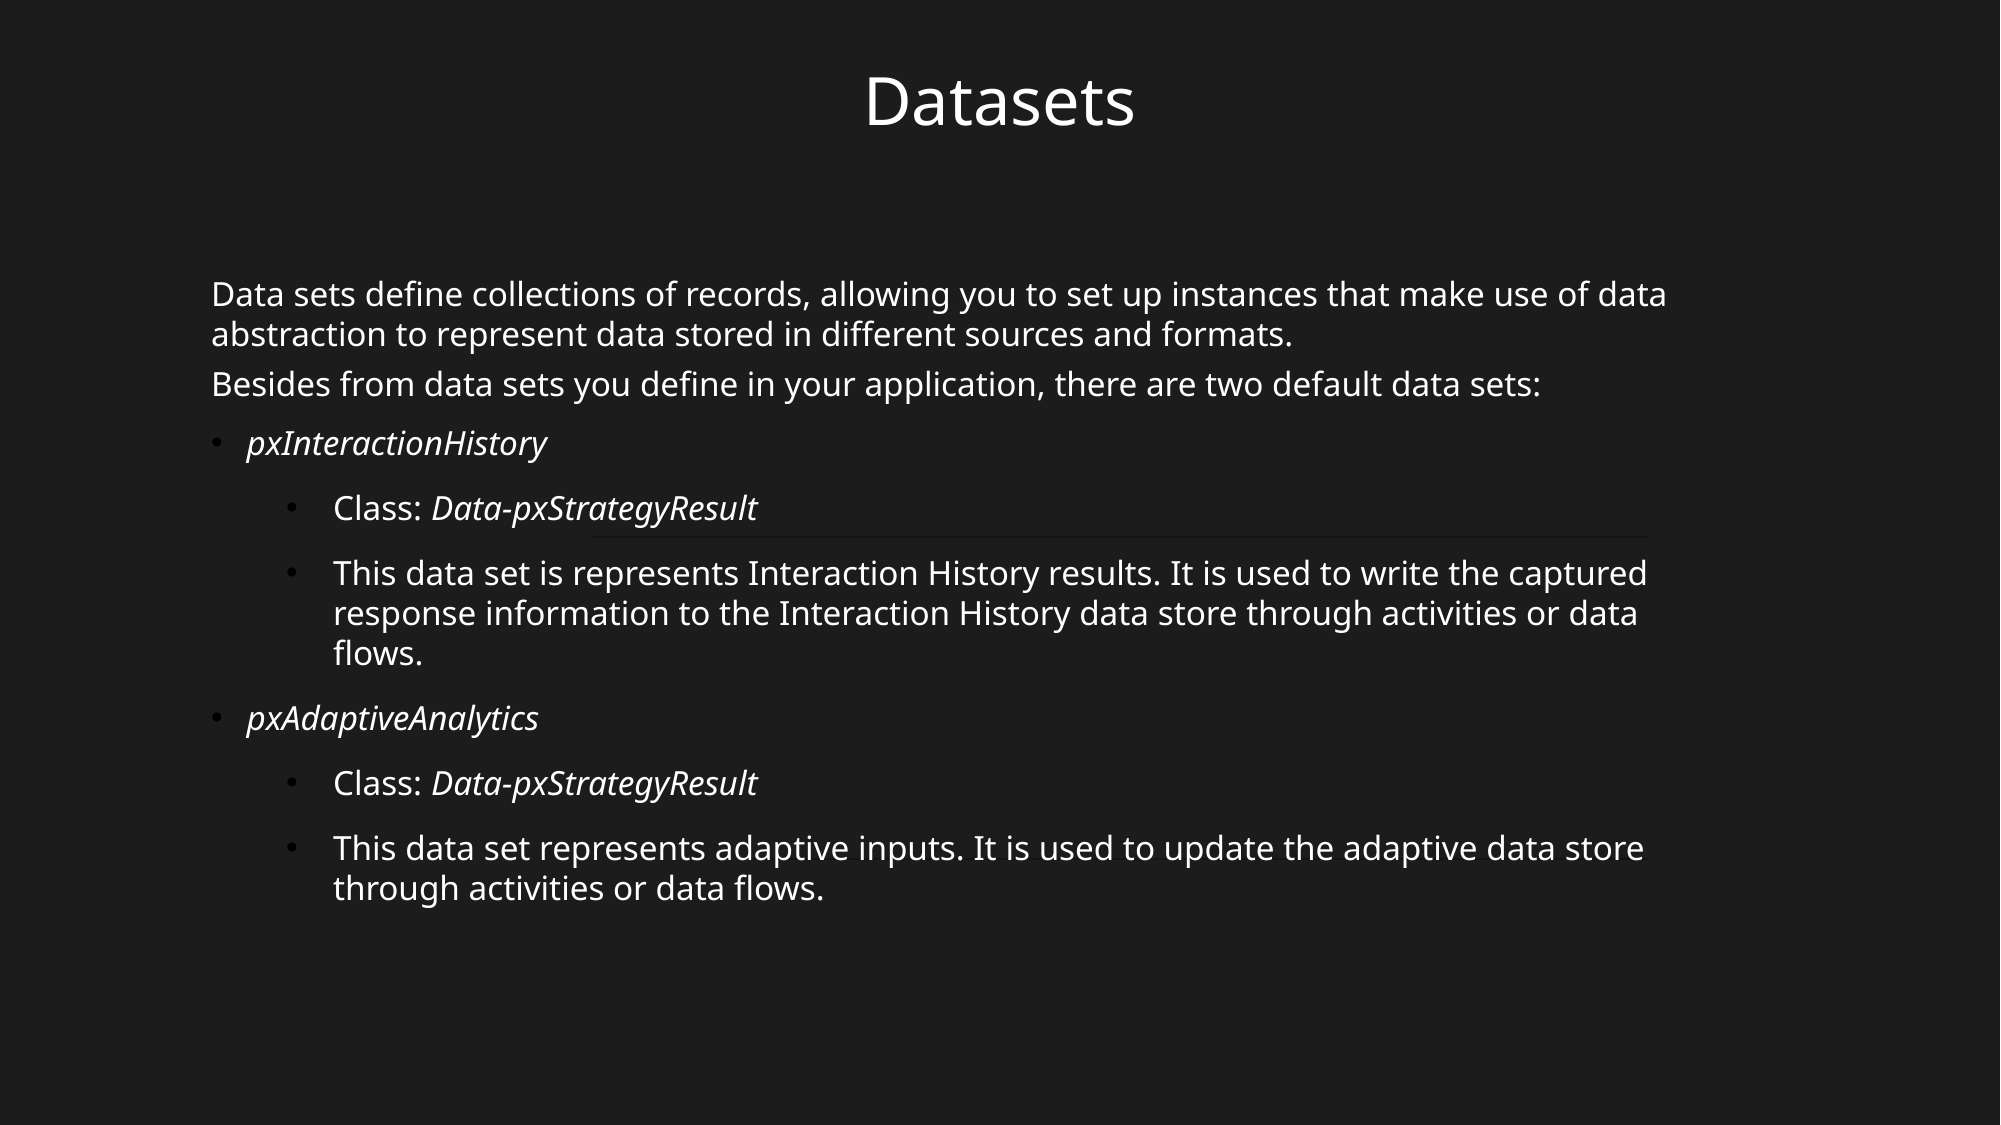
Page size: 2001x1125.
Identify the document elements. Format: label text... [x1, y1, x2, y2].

text_box Data sets define collections of records, allowing you to set up instances that make use of data abstraction to represent data stored in different sources and formats. Besides from data sets you define in your application, there are two default data sets: pxInteractionHistory Class: Data-pxStrategyResult This data set is represents Interaction History results. It is used to write the captured response information to the Interaction History data store through activities or data flows. pxAdaptiveAnalytics Class: Data-pxStrategyResult This data set represents adaptive inputs. It is used to update the adaptive data store through activities or data flows. [196, 265, 1739, 967]
title Datasets [137, 59, 1863, 166]
